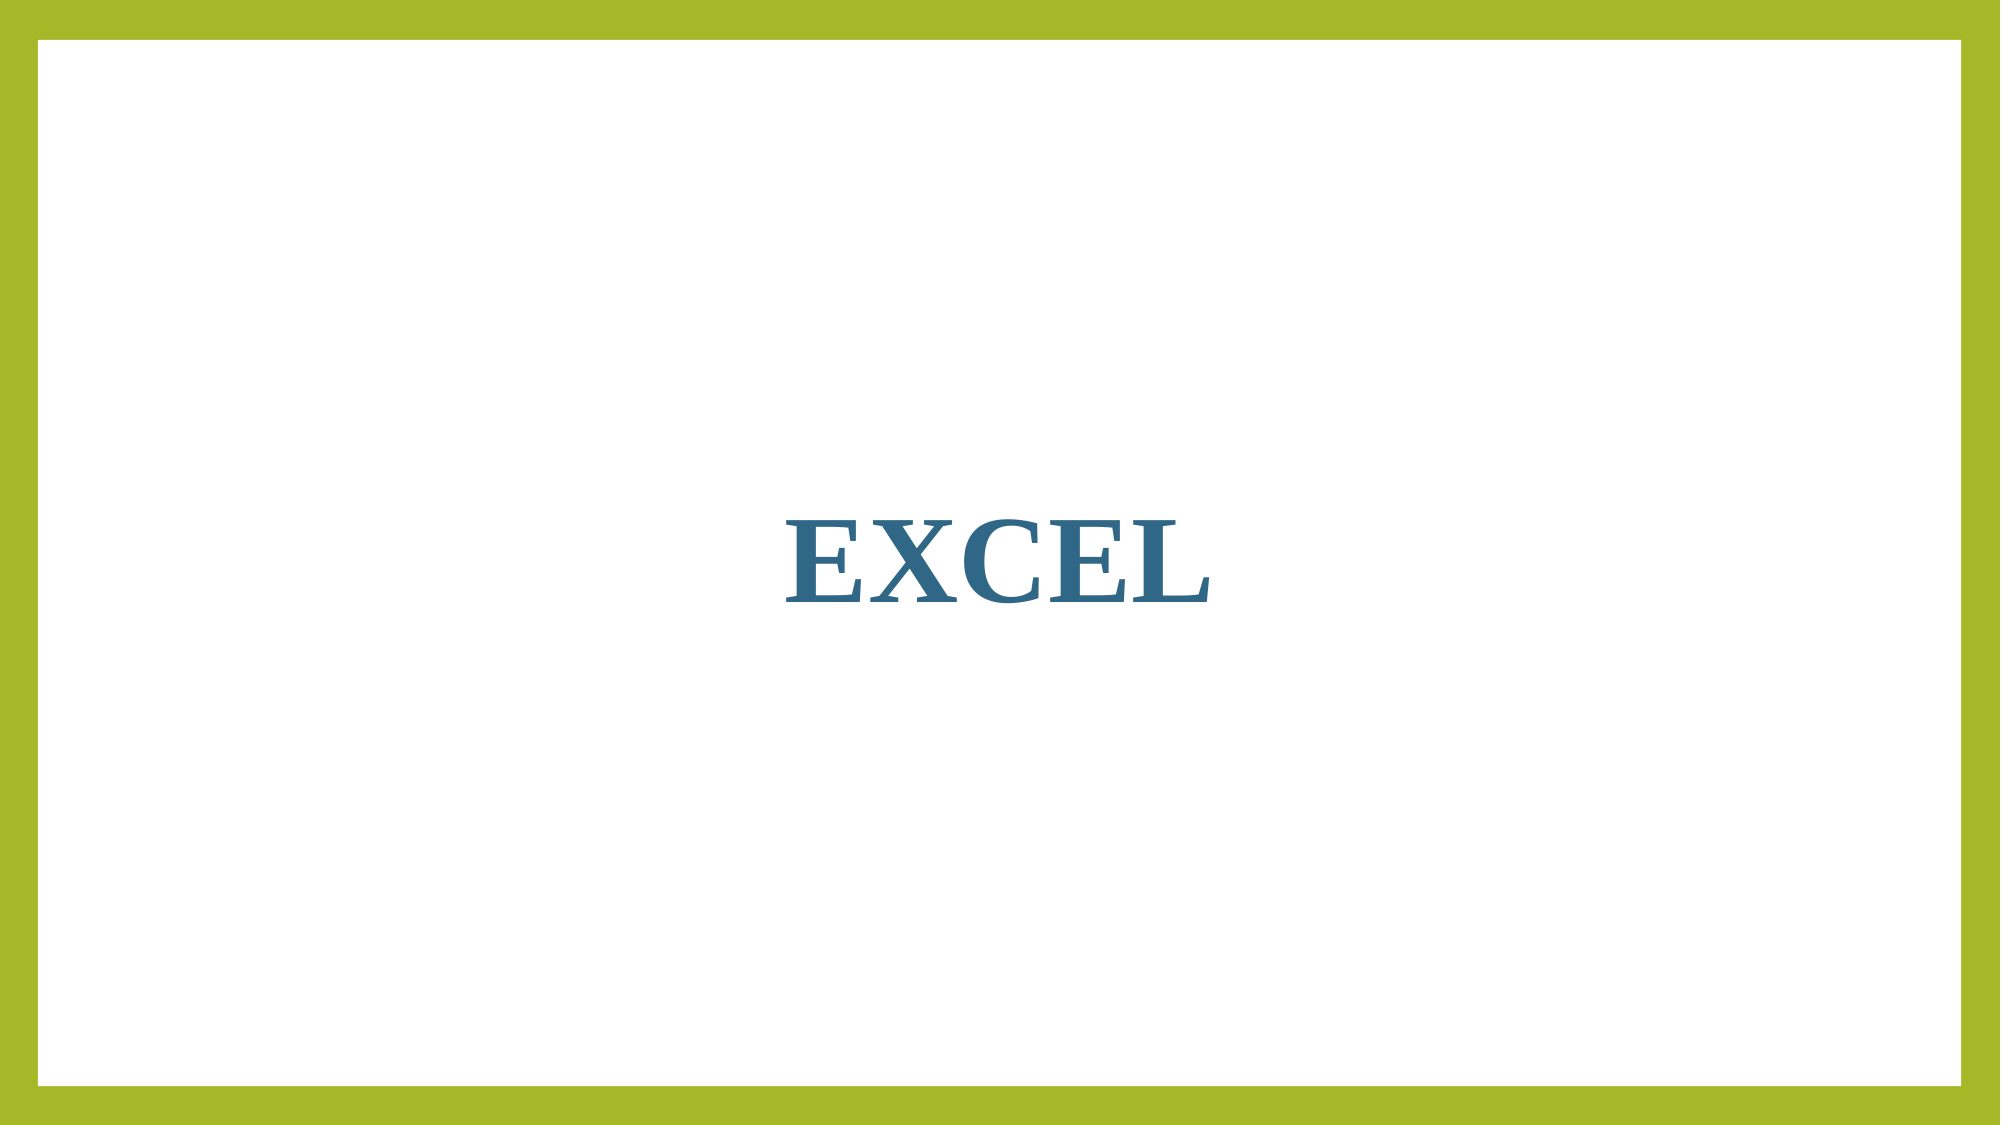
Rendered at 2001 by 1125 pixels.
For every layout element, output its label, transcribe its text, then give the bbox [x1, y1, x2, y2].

title EXCEL [137, 453, 1863, 672]
